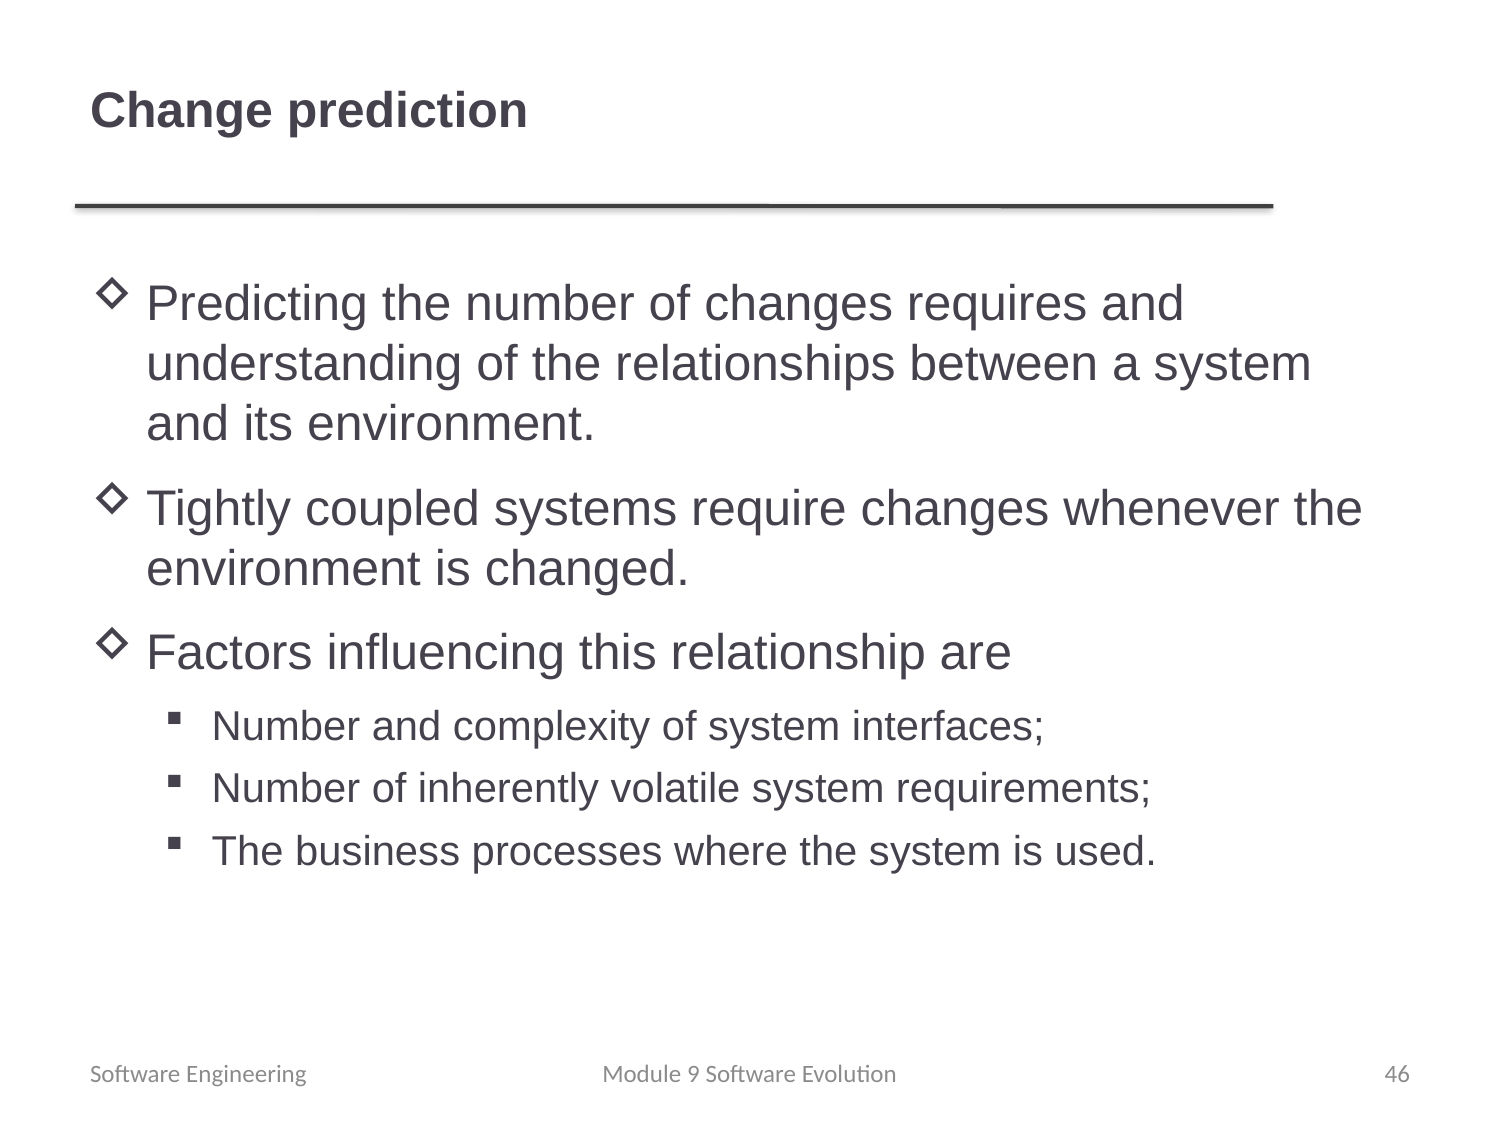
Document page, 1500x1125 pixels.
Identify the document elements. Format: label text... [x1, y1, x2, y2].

slide_number 46 [1074, 1042, 1425, 1103]
title Change prediction [74, 13, 1272, 202]
footer Module 9 Software Evolution [512, 1042, 988, 1103]
list Predicting the number of changes requires and understanding of the relationships between a system and its environment. Tightly coupled systems require changes whenever the environment is changed. Factors influencing this relationship are Number and complexity of system interfaces; Number of inherently volatile system requirements; The business processes where the system is used. [75, 262, 1425, 1005]
slide_number Software Engineering [75, 1042, 425, 1103]
